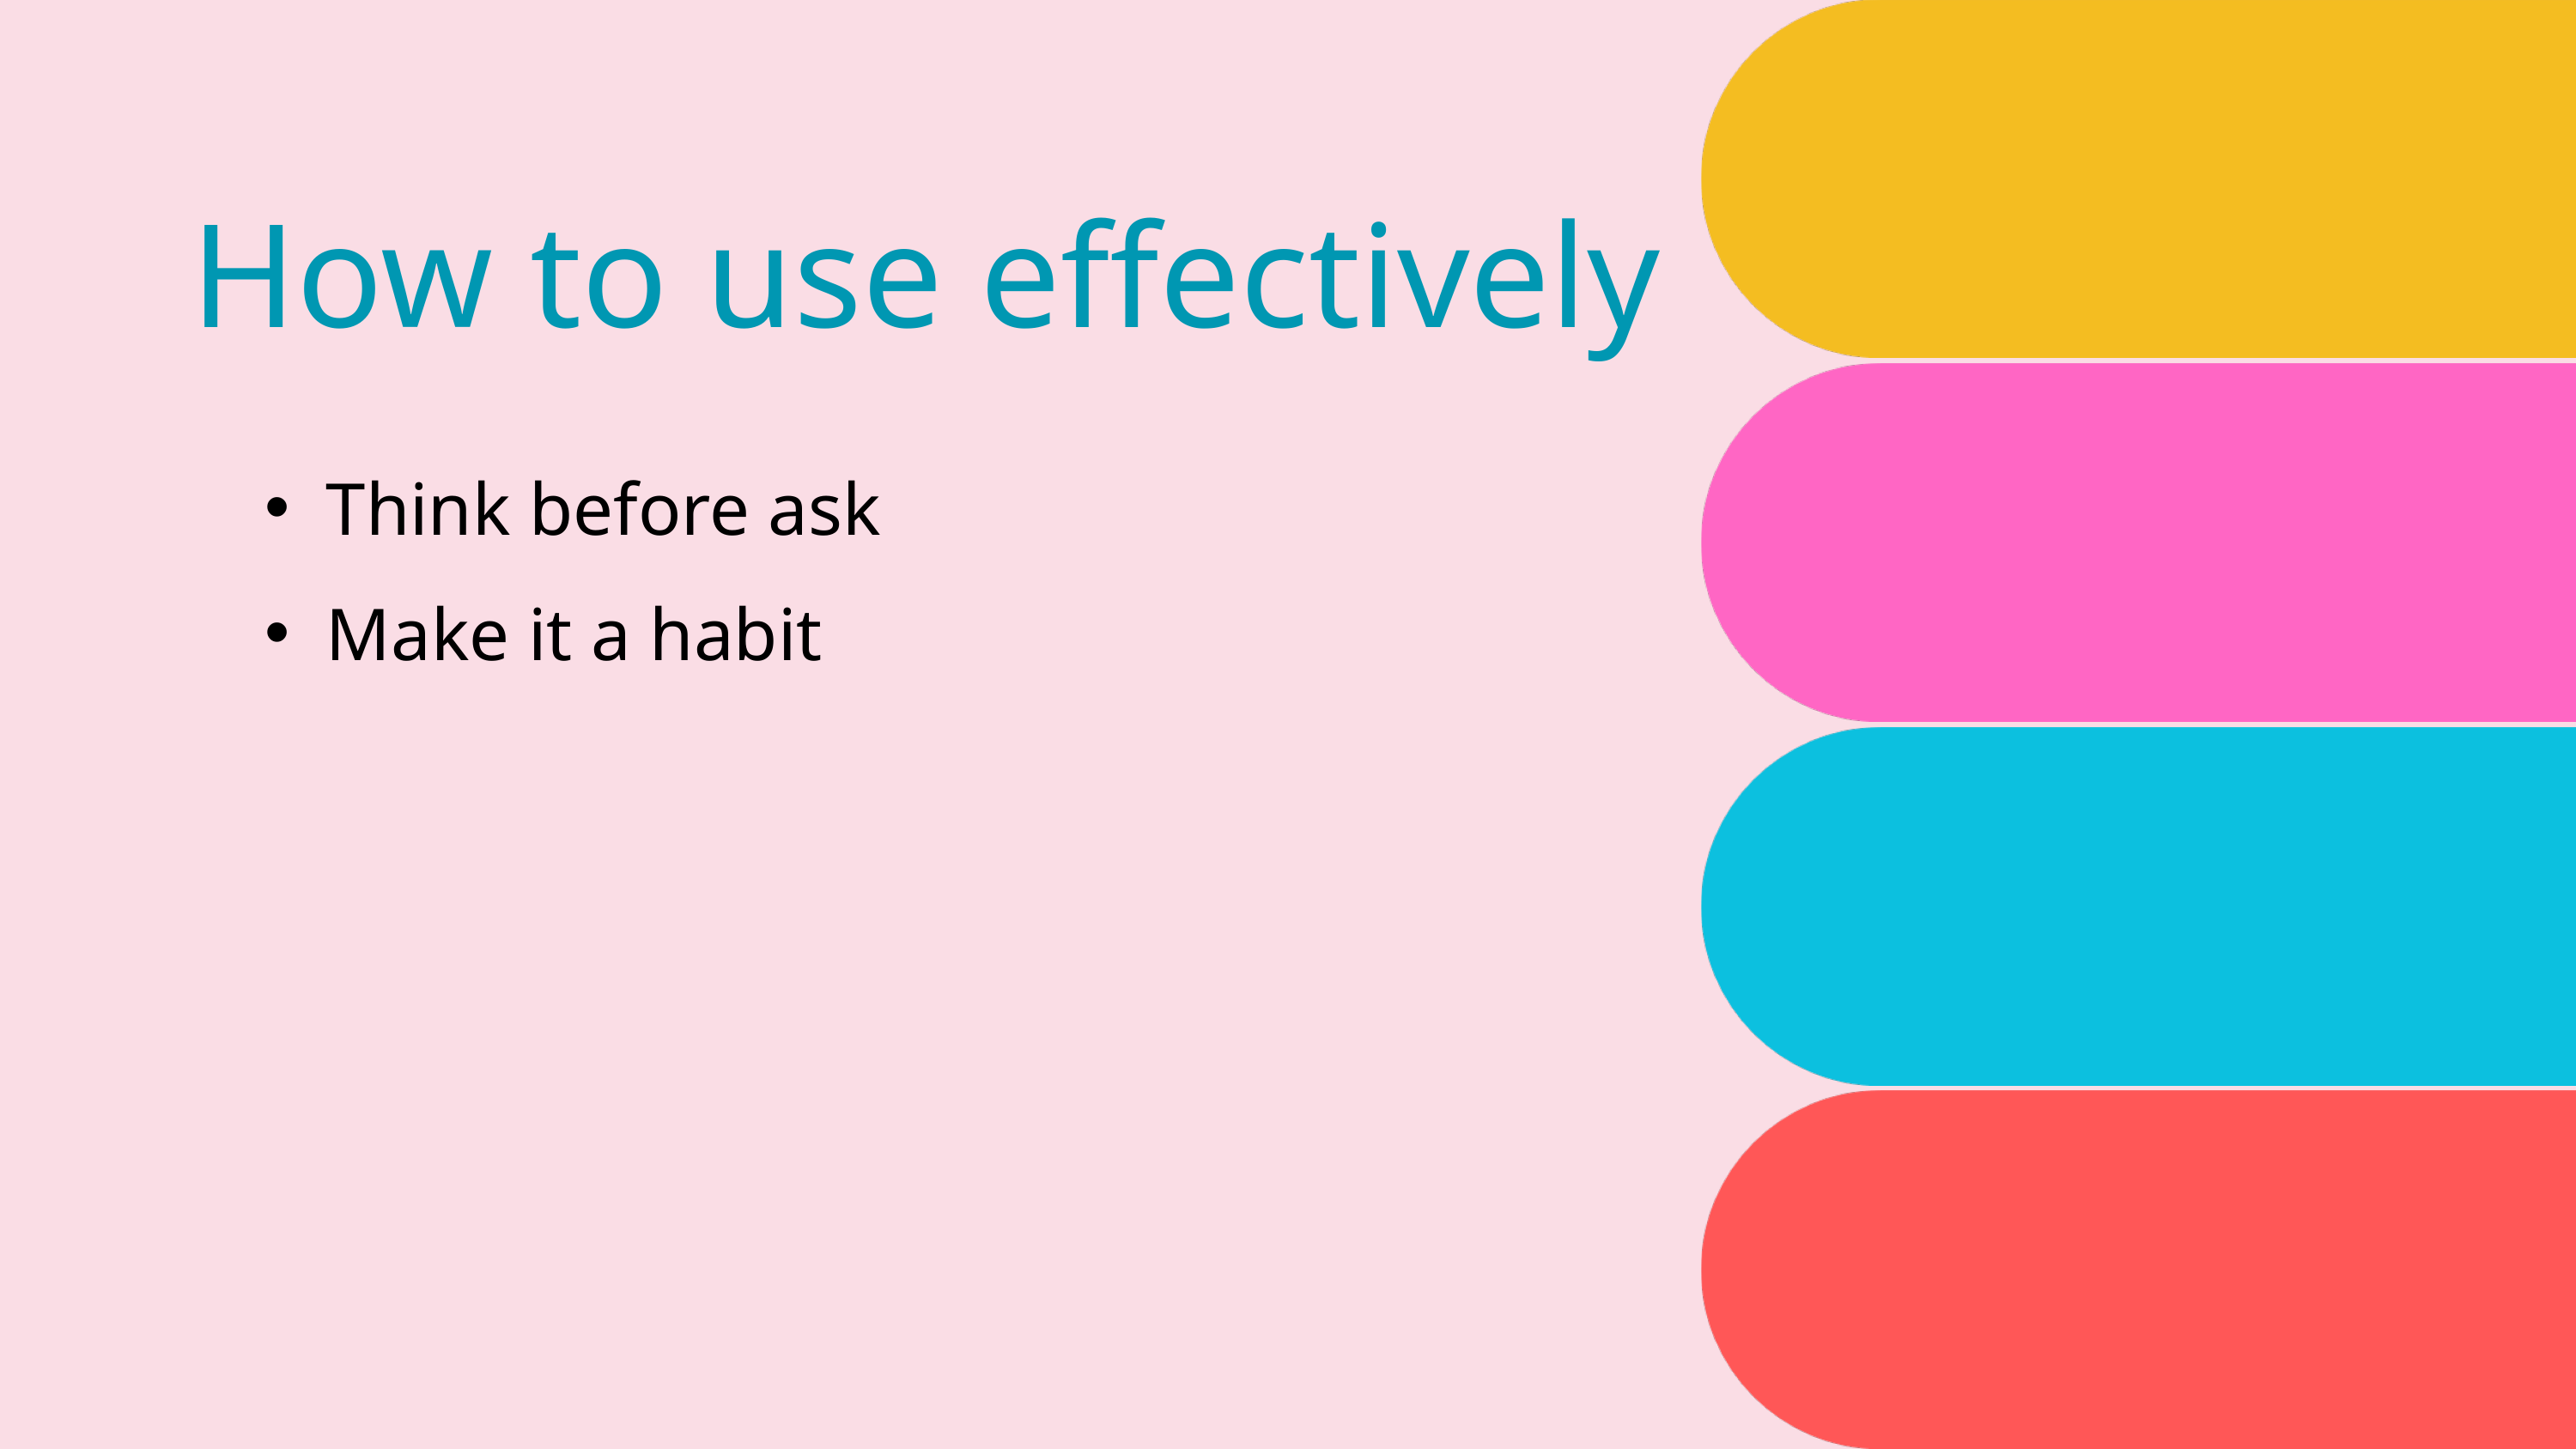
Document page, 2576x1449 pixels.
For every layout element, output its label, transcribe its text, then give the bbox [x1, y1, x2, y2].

text_box Think before ask Make it a habit [204, 424, 1623, 1068]
text_box [1701, 0, 2576, 358]
text_box [1701, 1090, 2576, 1449]
text_box [1701, 727, 2576, 1086]
text_box How to use effectively [191, 155, 2277, 357]
text_box [1701, 363, 2576, 722]
